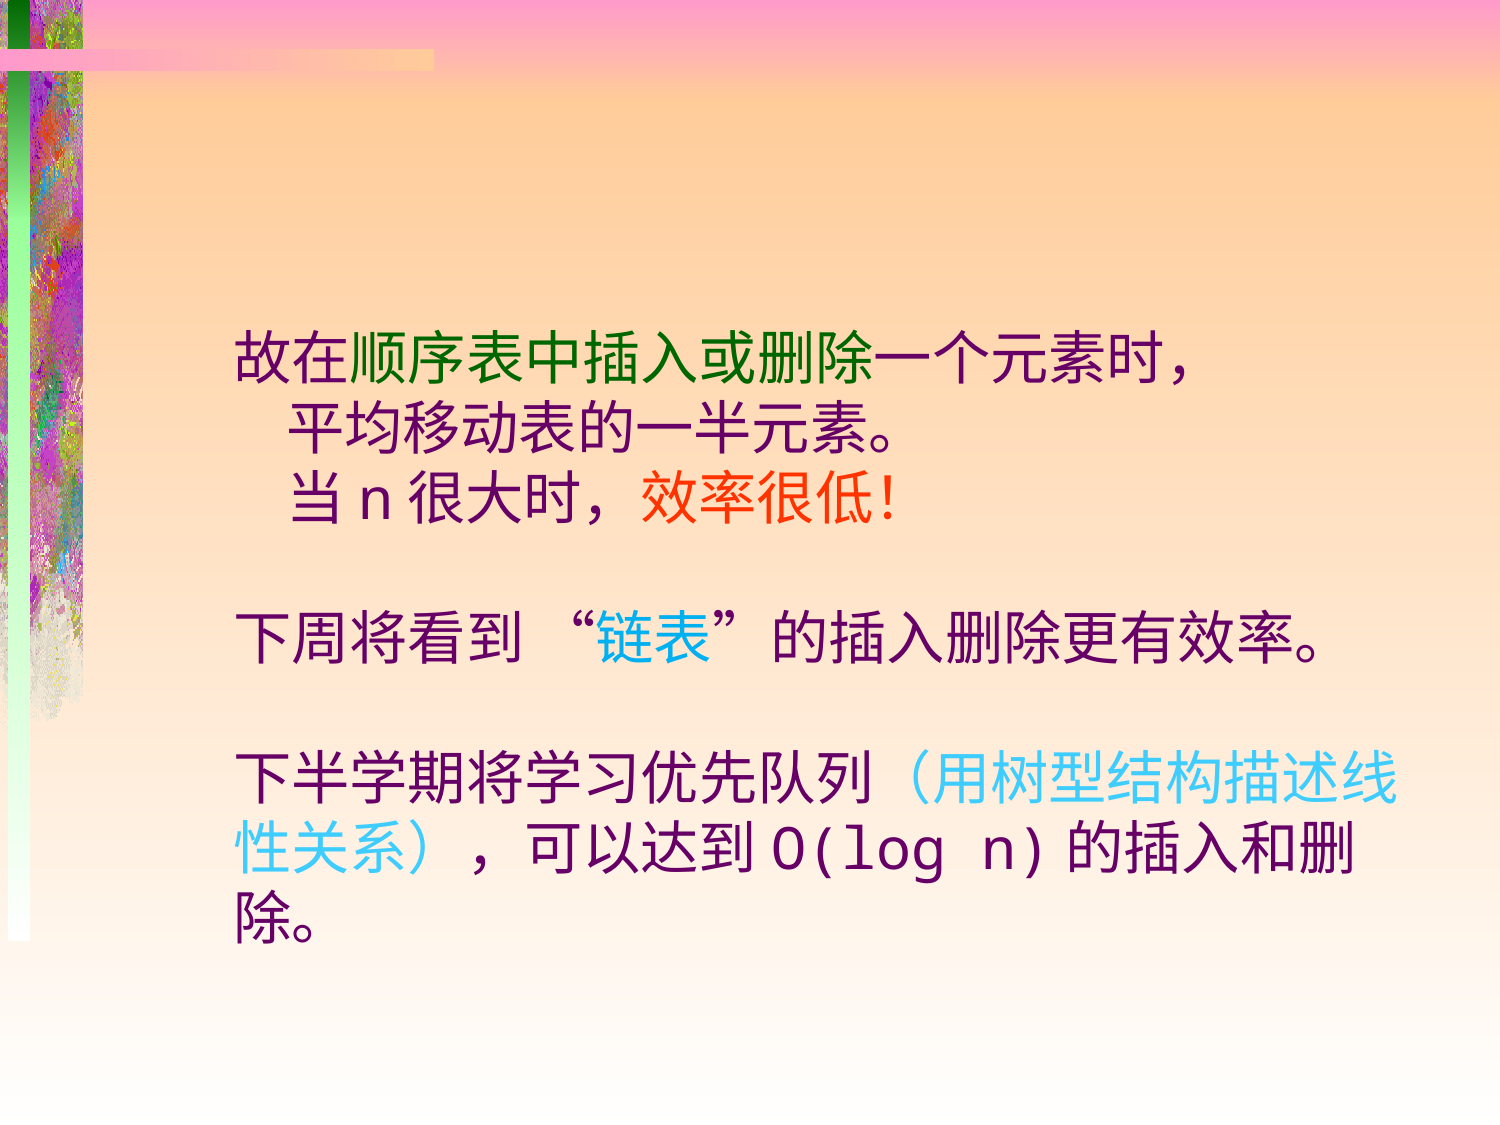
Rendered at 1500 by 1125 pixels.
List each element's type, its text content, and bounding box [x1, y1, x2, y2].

picture [29, 0, 83, 50]
picture [0, 0, 9, 50]
text_box 故在顺序表中插入或删除一个元素时， 平均移动表的一半元素。 当n很大时，效率很低！ 下周将看到 “链表”的插入删除更有效率。 下半学期将学习优先队列（用树型结构描述线性关系），可以达到O(log n)的插入和删除。 [68, 313, 1463, 795]
picture [29, 71, 83, 821]
picture [0, 71, 9, 821]
